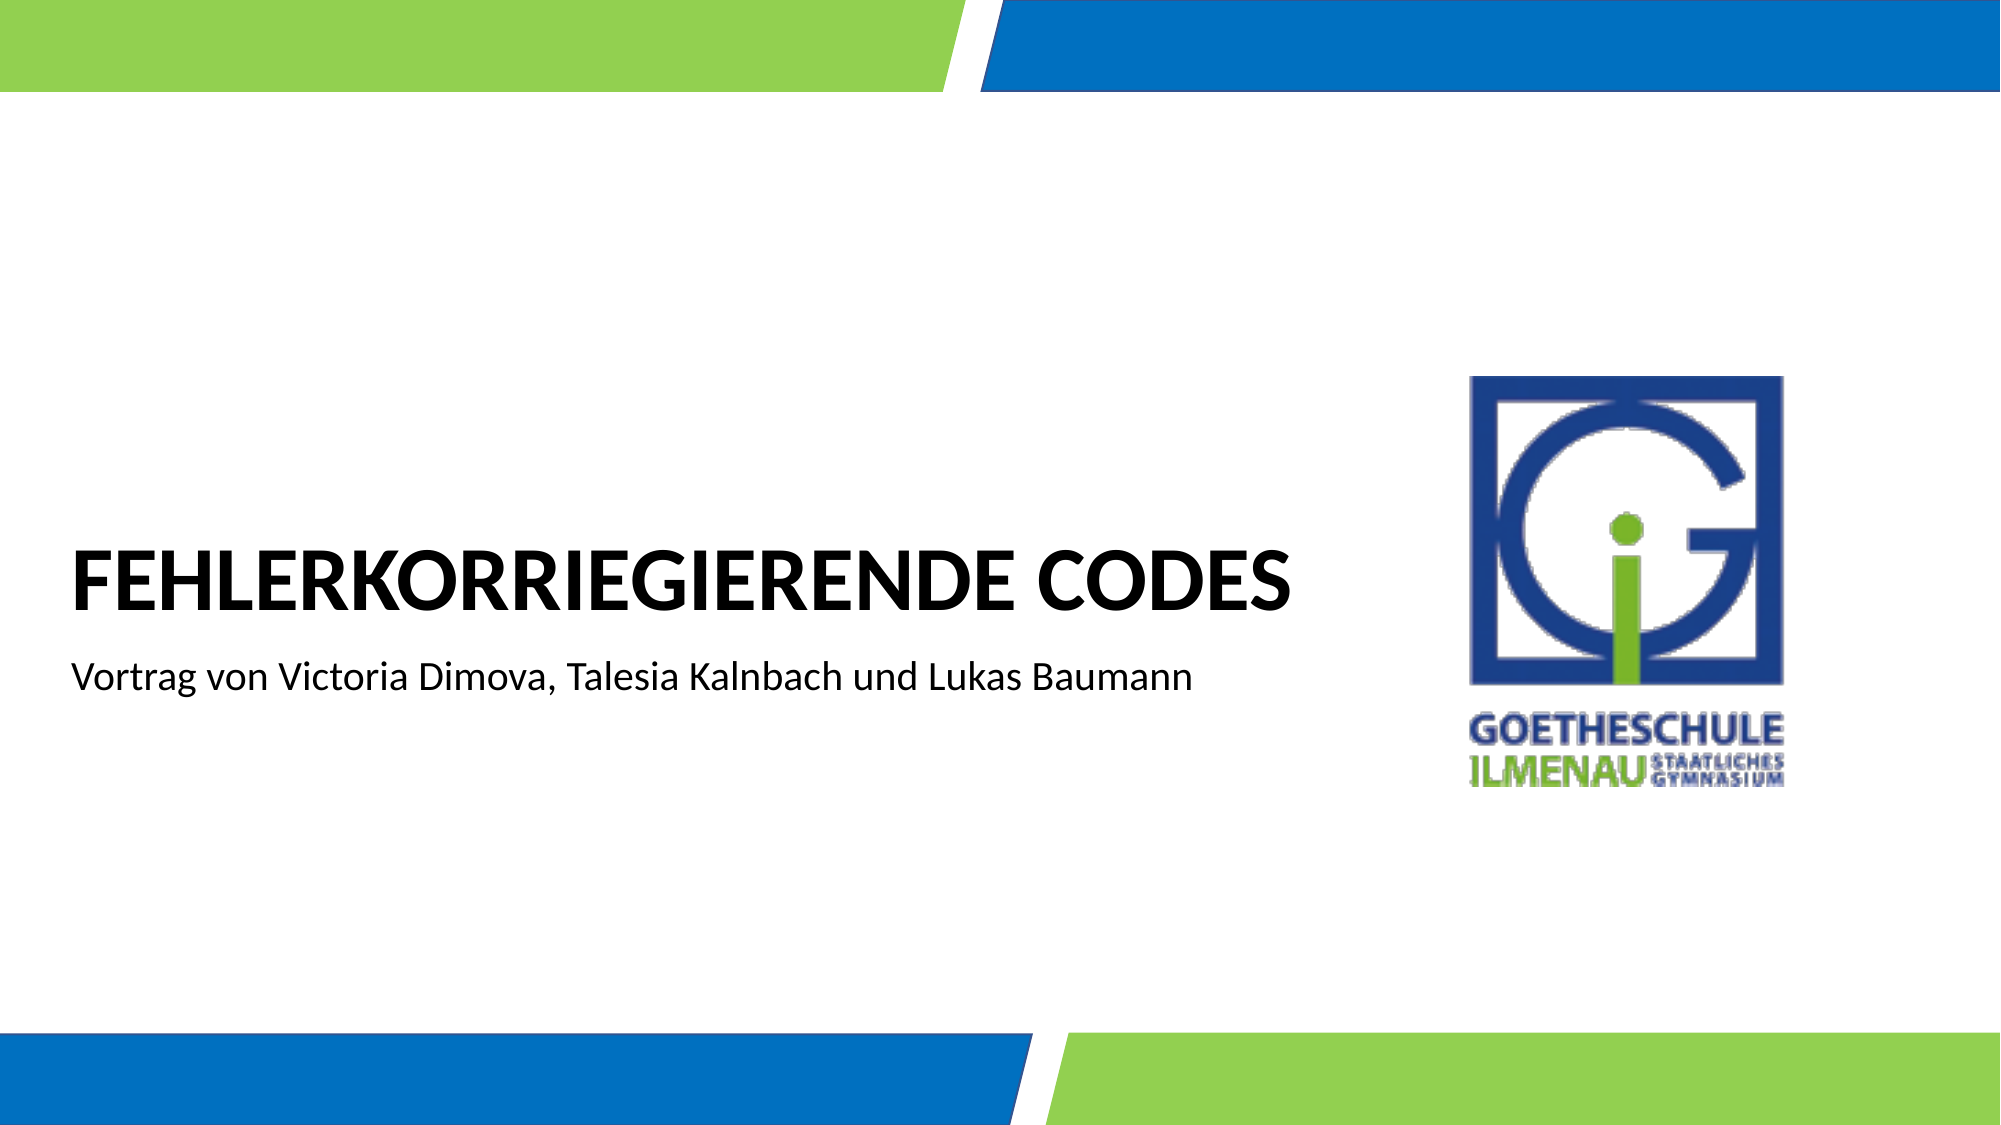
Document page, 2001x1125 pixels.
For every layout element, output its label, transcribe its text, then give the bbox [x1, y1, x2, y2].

text_box [980, 0, 2000, 92]
title FEHLERKORRIEGIERENDE CODES [55, 497, 1215, 639]
text_box [1045, 1032, 2000, 1125]
text_box [0, 0, 966, 92]
picture [1215, 376, 2000, 787]
text_box [0, 1033, 1034, 1125]
subtitle Vortrag von Victoria Dimova, Talesia Kalnbach und Lukas Baumann [55, 646, 1556, 919]
